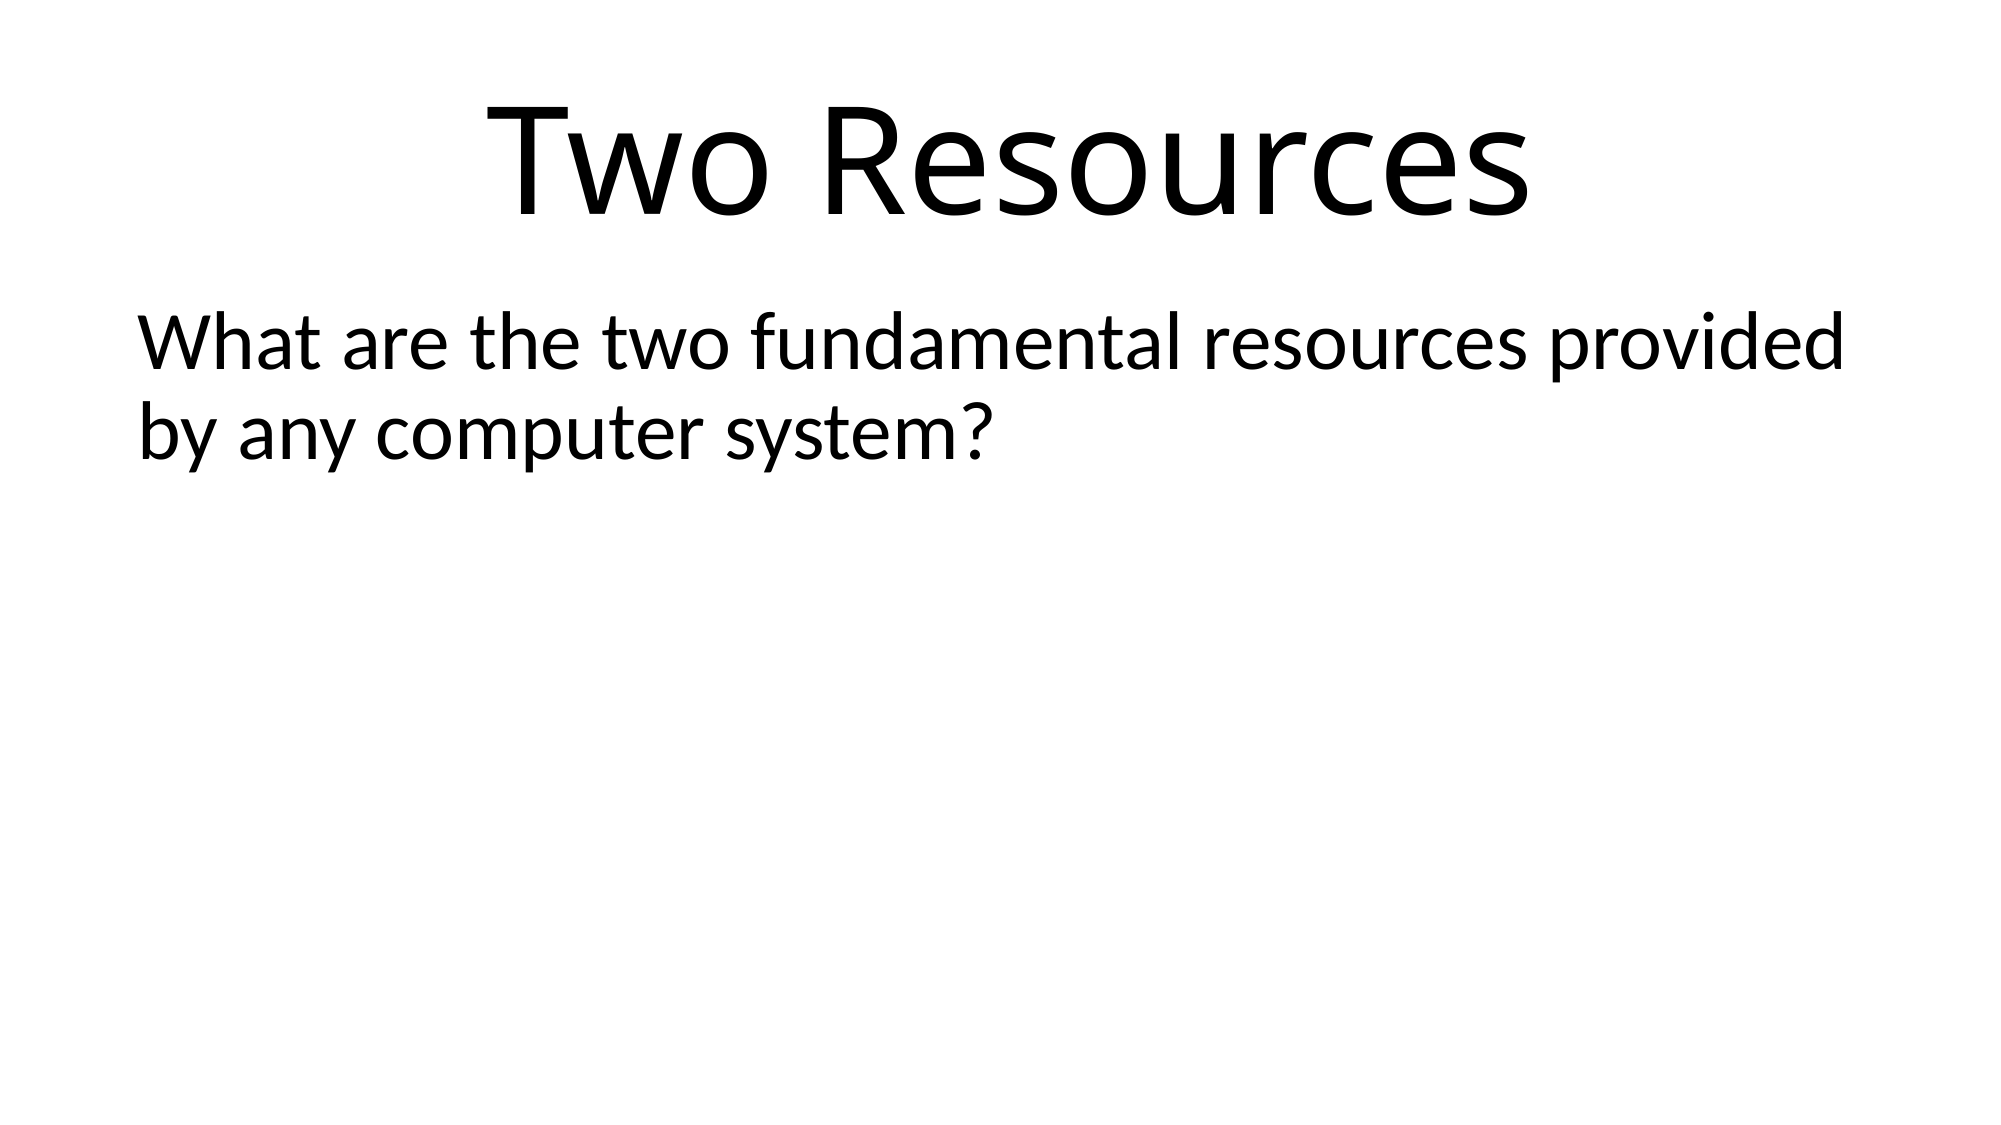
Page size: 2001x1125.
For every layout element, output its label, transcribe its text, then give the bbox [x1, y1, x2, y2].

title Two Resources [260, 50, 1761, 255]
subtitle What are the two fundamental resources provided by any computer system? [122, 290, 1934, 1084]
